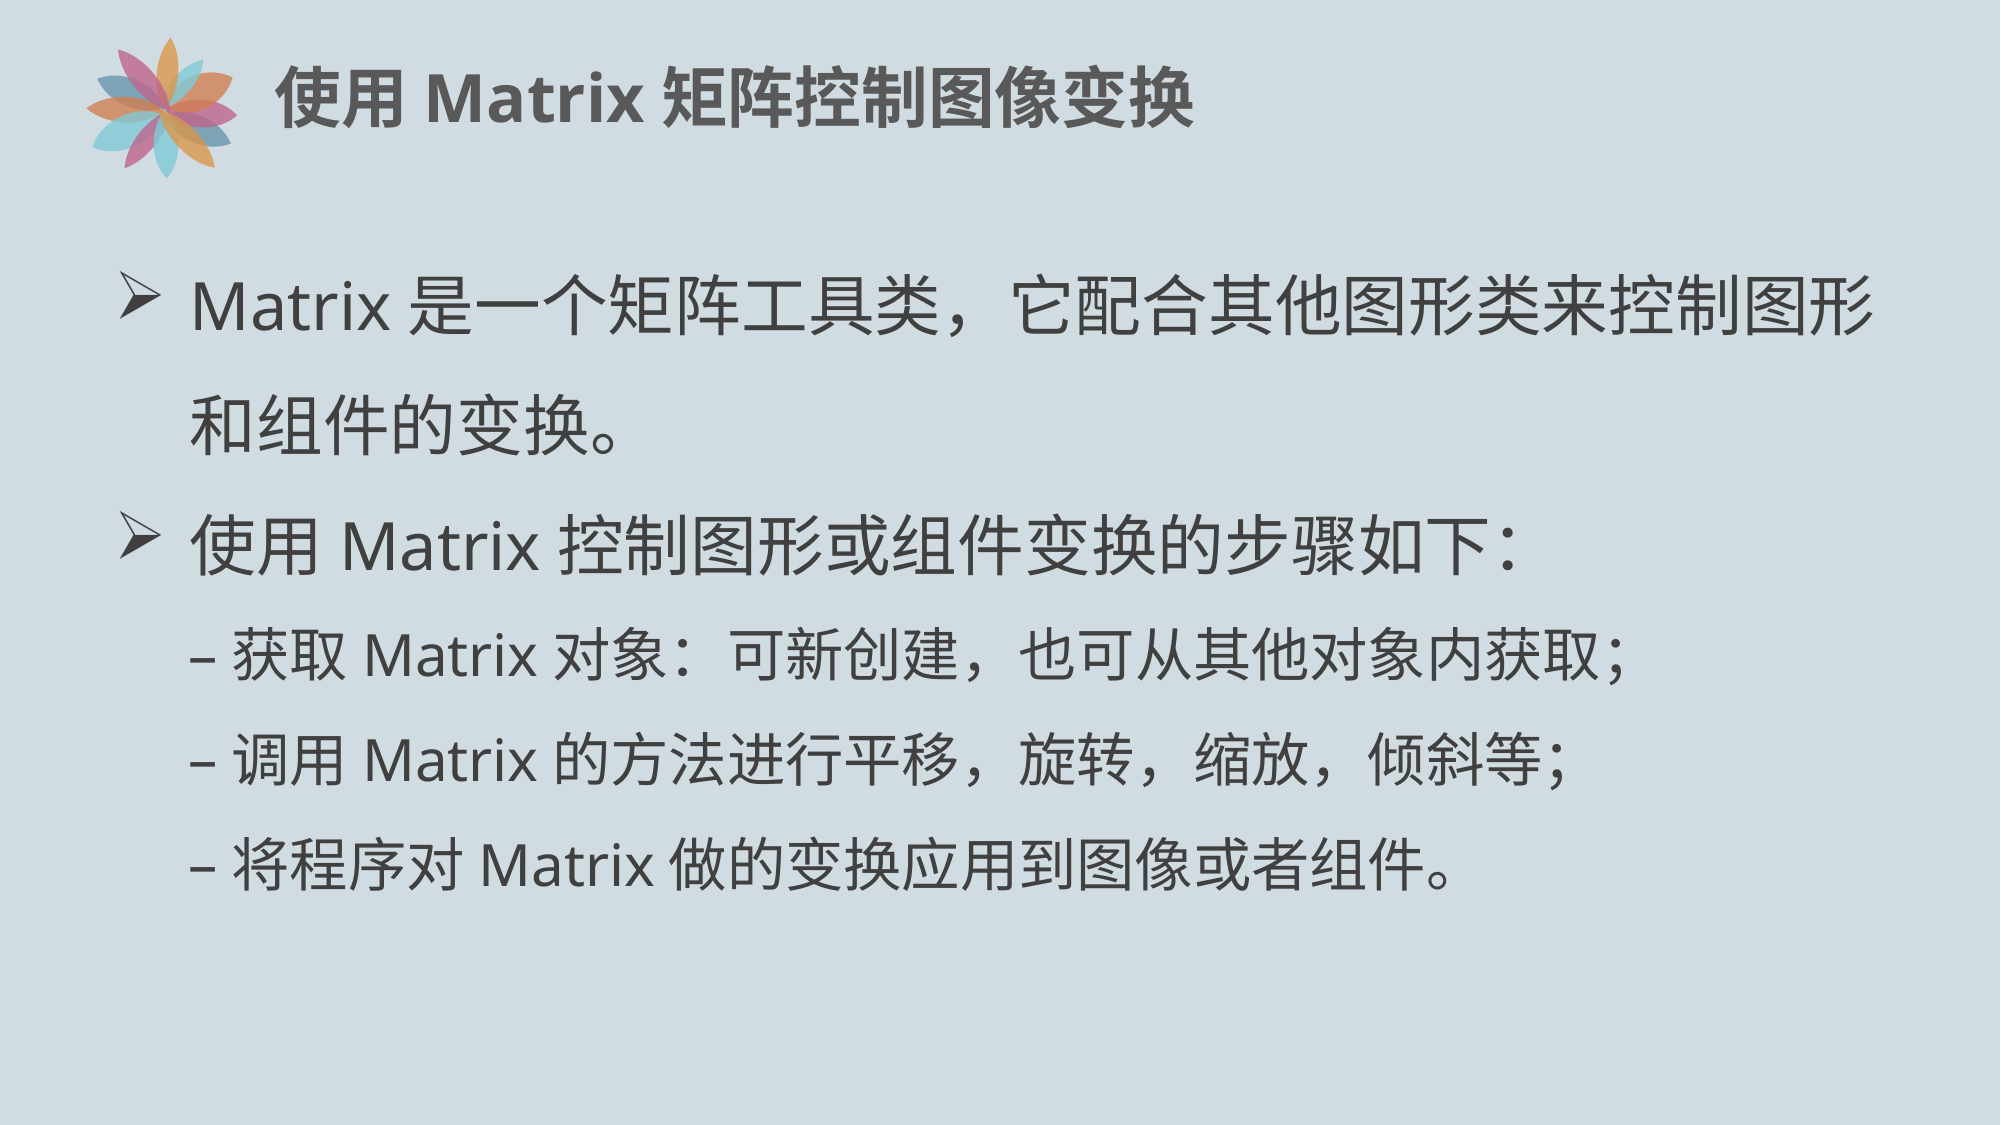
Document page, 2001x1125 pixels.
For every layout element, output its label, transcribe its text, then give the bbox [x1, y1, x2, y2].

title 使用Matrix矩阵控制图像变换 [259, 30, 1594, 162]
list Matrix是一个矩阵工具类，它配合其他图形类来控制图形和组件的变换。 使用Matrix控制图形或组件变换的步骤如下： 获取Matrix对象：可新创建，也可从其他对象内获取； 调用Matrix的方法进行平移，旋转，缩放，倾斜等； 将程序对Matrix做的变换应用到图像或者组件。 [99, 216, 1900, 1005]
